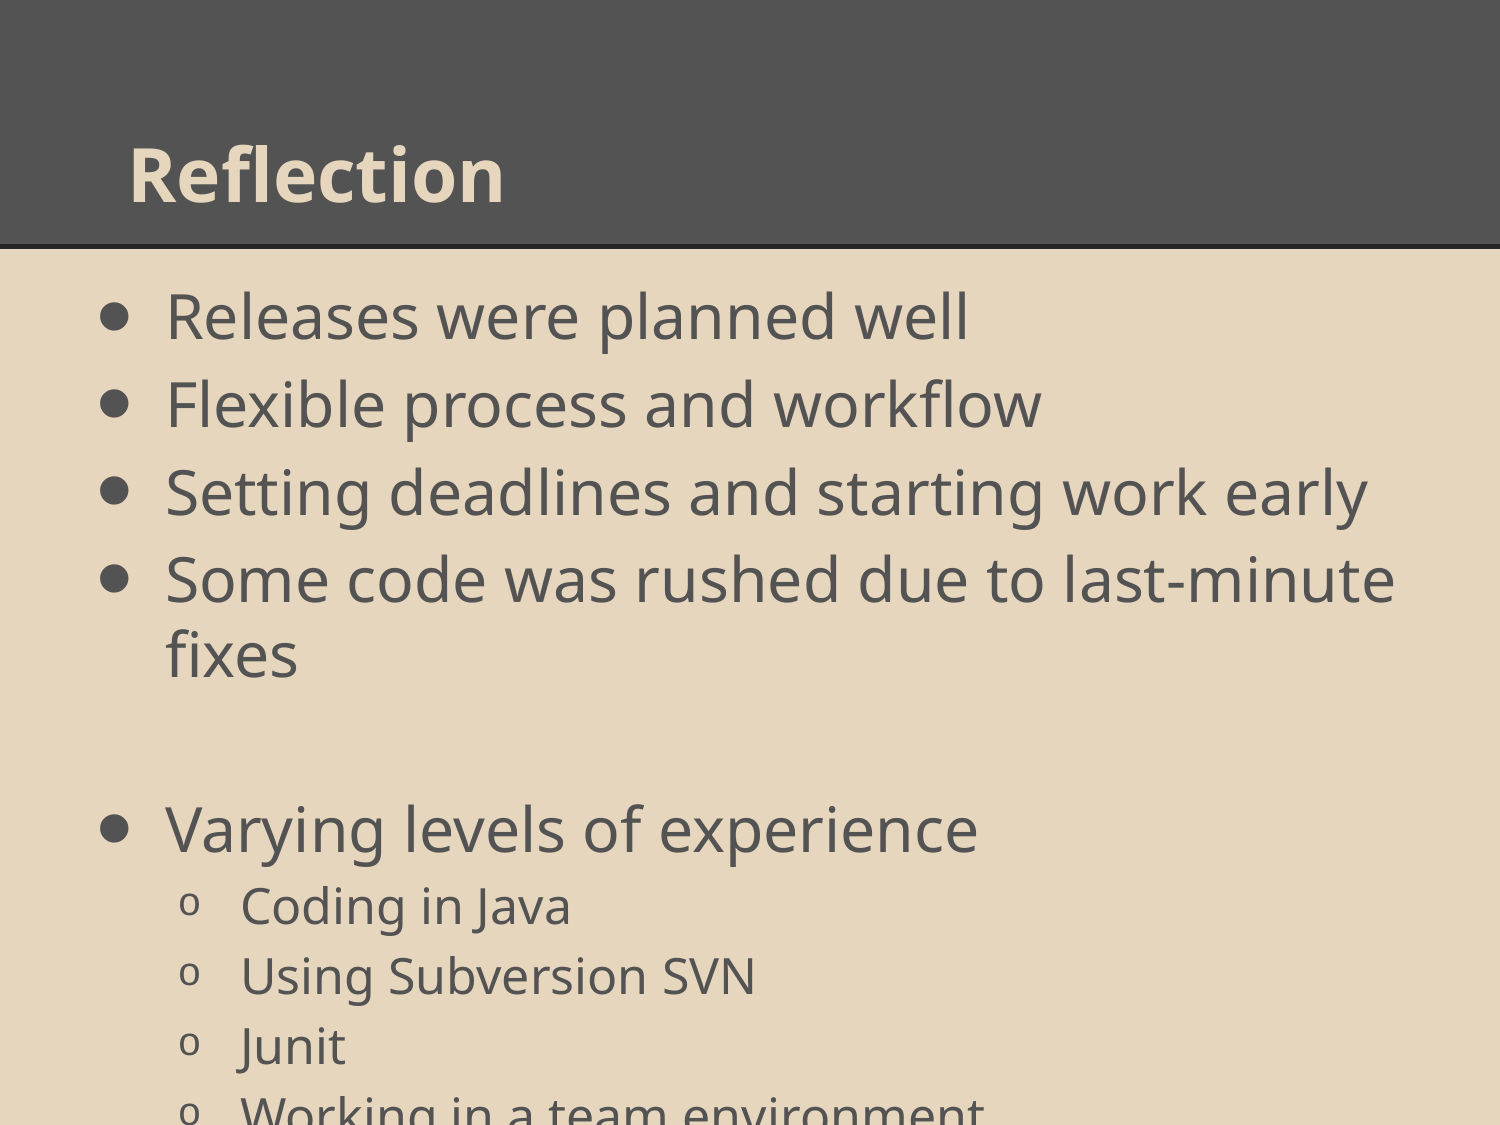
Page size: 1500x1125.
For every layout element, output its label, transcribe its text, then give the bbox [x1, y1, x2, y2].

list Releases were planned well Flexible process and workflow Setting deadlines and starting work early Some code was rushed due to last-minute fixes Varying levels of experience Coding in Java Using Subversion SVN Junit Working in a team environment [75, 262, 1425, 1125]
title Reflection [75, 14, 1425, 233]
